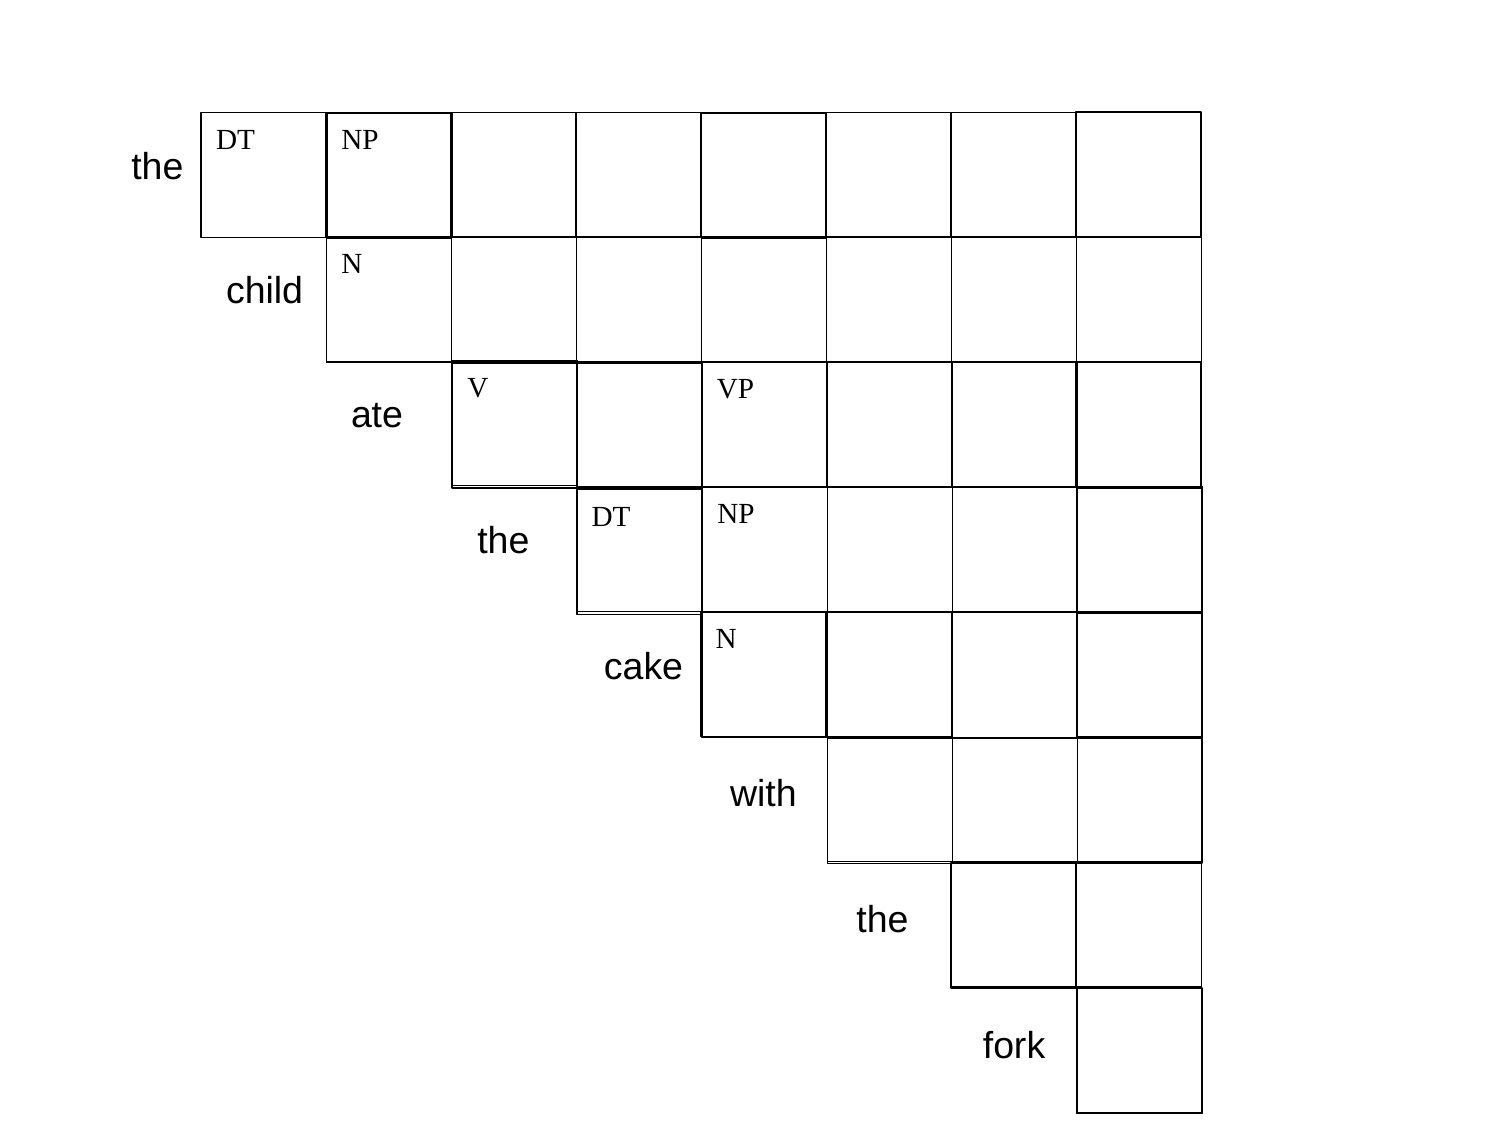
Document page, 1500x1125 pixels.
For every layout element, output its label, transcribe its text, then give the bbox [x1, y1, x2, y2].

text_box [1075, 361, 1201, 487]
text_box child [211, 259, 318, 319]
text_box [953, 612, 1076, 738]
text_box with [715, 761, 812, 821]
text_box [578, 362, 702, 486]
text_box [1076, 988, 1202, 1114]
text_box fork [968, 1013, 1061, 1074]
text_box DT [576, 489, 702, 615]
text_box [452, 237, 577, 360]
text_box [576, 236, 701, 362]
text_box [701, 238, 826, 362]
text_box N [326, 238, 452, 363]
text_box [825, 112, 950, 236]
text_box [827, 612, 953, 736]
text_box [828, 362, 951, 486]
text_box [1076, 488, 1202, 614]
text_box DT [201, 112, 326, 238]
text_box [827, 736, 953, 862]
text_box [1077, 736, 1203, 862]
text_box [1076, 614, 1202, 738]
text_box the [462, 508, 545, 569]
text_box V [452, 360, 578, 486]
text_box [701, 113, 827, 238]
text_box ate [336, 382, 418, 443]
text_box NP [326, 112, 452, 238]
text_box [1076, 862, 1202, 988]
text_box [951, 236, 1076, 362]
text_box the [116, 134, 199, 195]
text_box [1075, 111, 1201, 237]
text_box [952, 486, 1077, 612]
text_box [950, 112, 1075, 236]
text_box [575, 112, 700, 237]
text_box [828, 486, 952, 612]
text_box [826, 236, 951, 362]
text_box NP [702, 487, 828, 613]
text_box [951, 362, 1075, 486]
text_box [950, 863, 1076, 989]
text_box [953, 738, 1077, 862]
text_box [1076, 236, 1202, 362]
text_box cake [589, 634, 698, 695]
text_box [453, 112, 575, 237]
text_box the [841, 887, 924, 947]
text_box VP [702, 361, 828, 487]
text_box N [700, 611, 826, 737]
